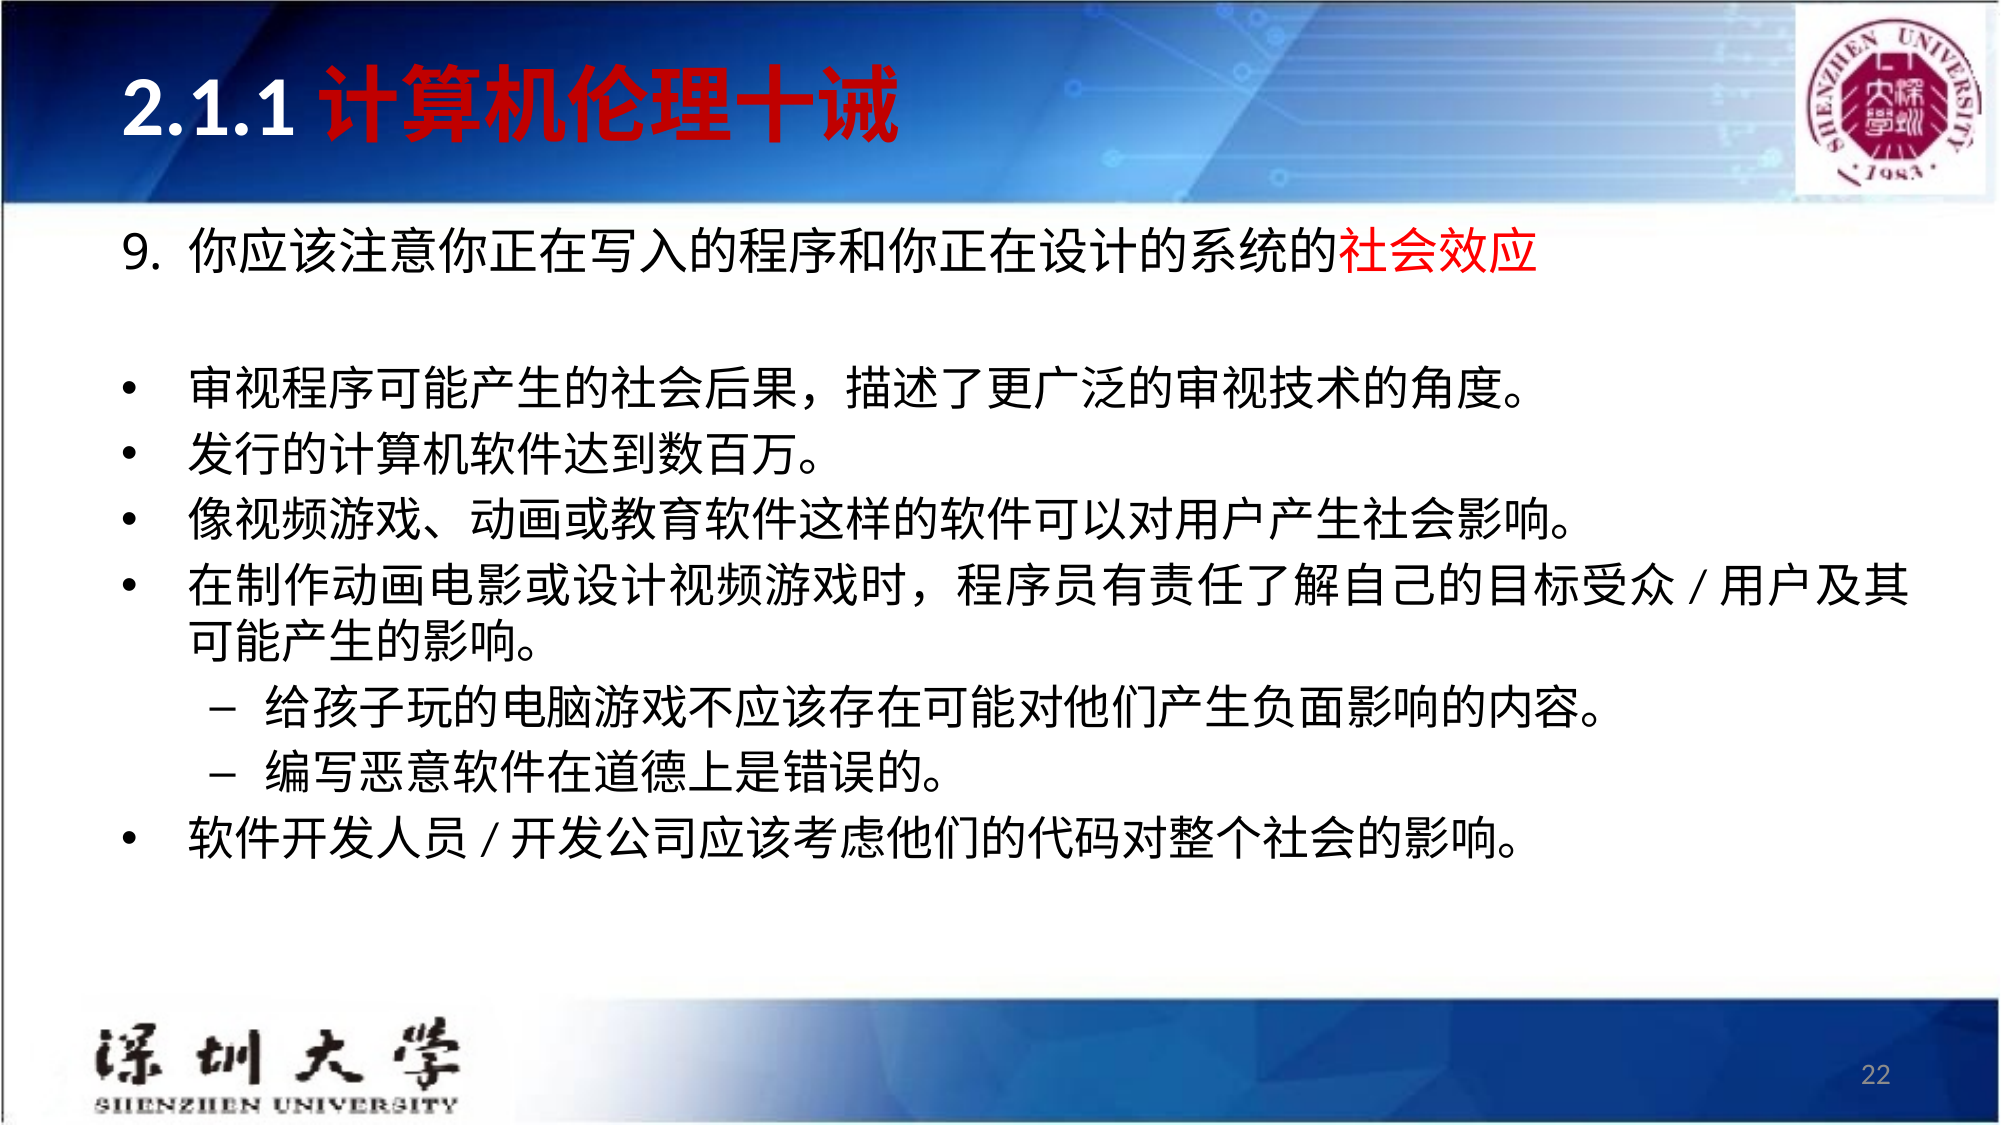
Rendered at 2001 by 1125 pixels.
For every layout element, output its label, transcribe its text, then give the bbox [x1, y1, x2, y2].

slide_number 22 [1433, 1042, 1900, 1103]
list 9. 你应该注意你正在写入的程序和你正在设计的系统的社会效应 审视程序可能产生的社会后果，描述了更广泛的审视技术的角度。 发行的计算机软件达到数百万。 像视频游戏、动画或教育软件这样的软件可以对用户产生社会影响。 在制作动画电影或设计视频游戏时，程序员有责任了解自己的目标受众/用户及其可能产生的影响。 给孩子玩的电脑游戏不应该存在可能对他们产生负面影响的内容。 编写恶意软件在道德上是错误的。 软件开发人员/开发公司应该考虑他们的代码对整个社会的影响。 [112, 215, 1920, 958]
picture [0, 0, 2001, 1125]
title 2.1.1计算机伦理十诫 [112, 7, 1888, 196]
